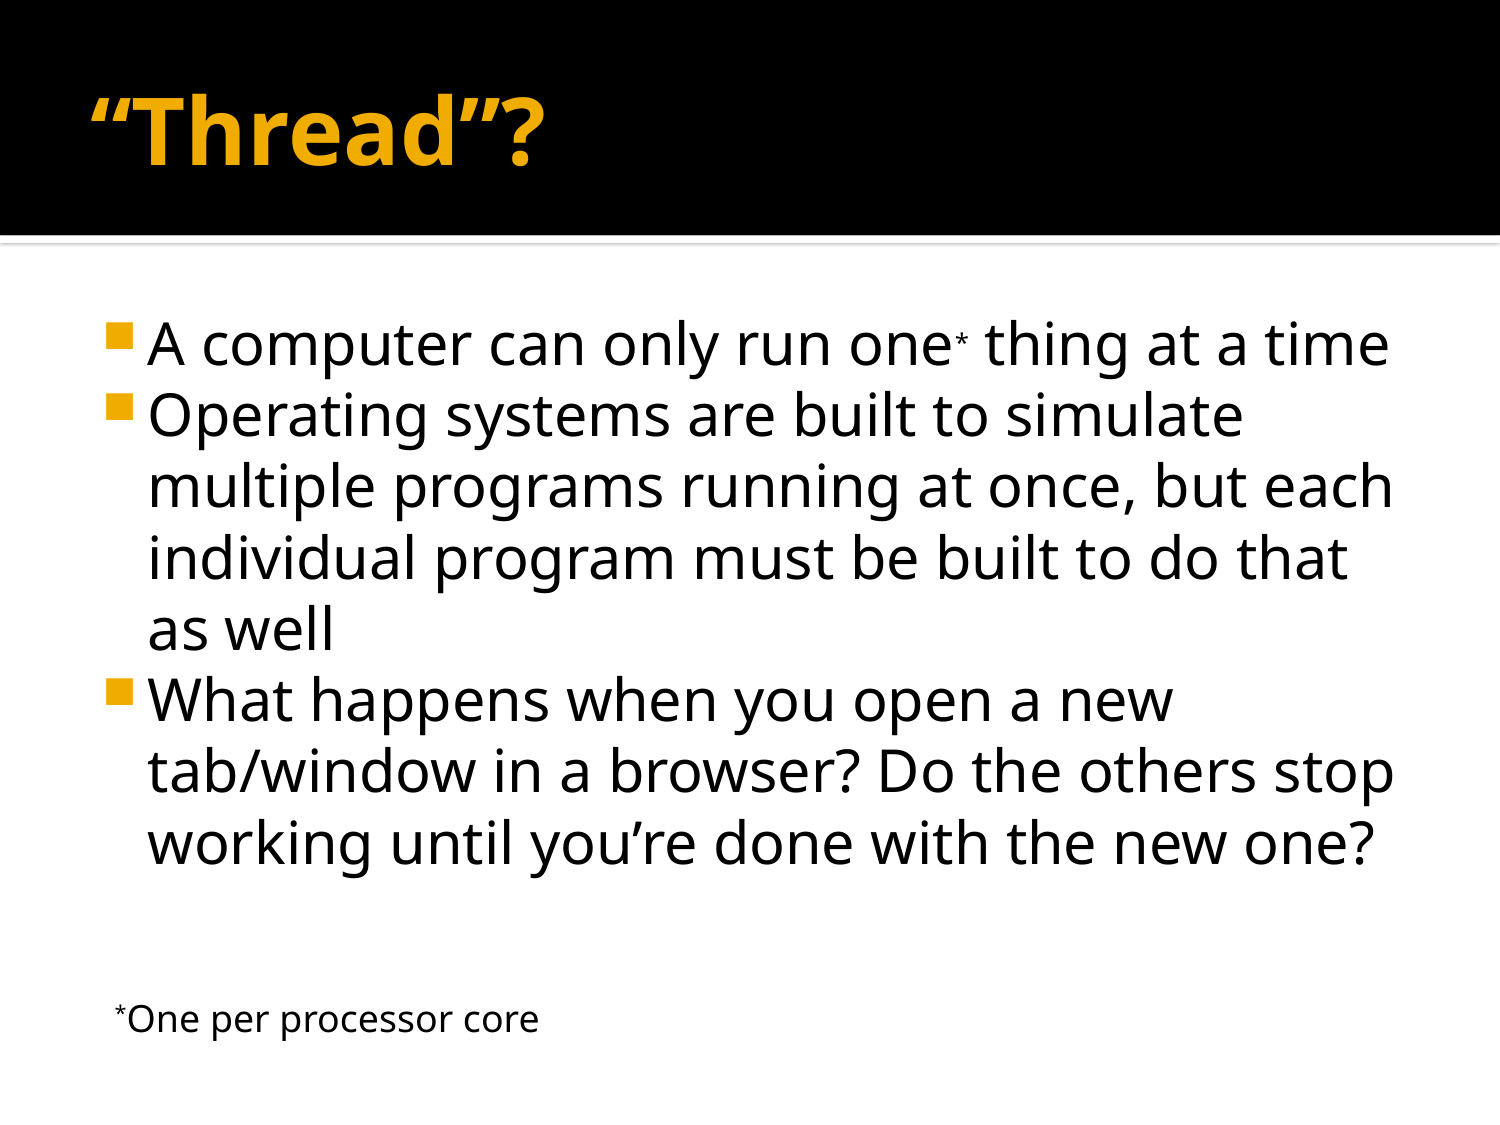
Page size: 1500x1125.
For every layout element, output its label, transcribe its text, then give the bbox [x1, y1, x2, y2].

text_box *One per processor core [99, 987, 850, 1048]
list A computer can only run one* thing at a time Operating systems are built to simulate multiple programs running at once, but each individual program must be built to do that as well What happens when you open a new tab/window in a browser? Do the others stop working until you’re done with the new one? [75, 291, 1425, 988]
title “Thread”? [75, 25, 1425, 231]
